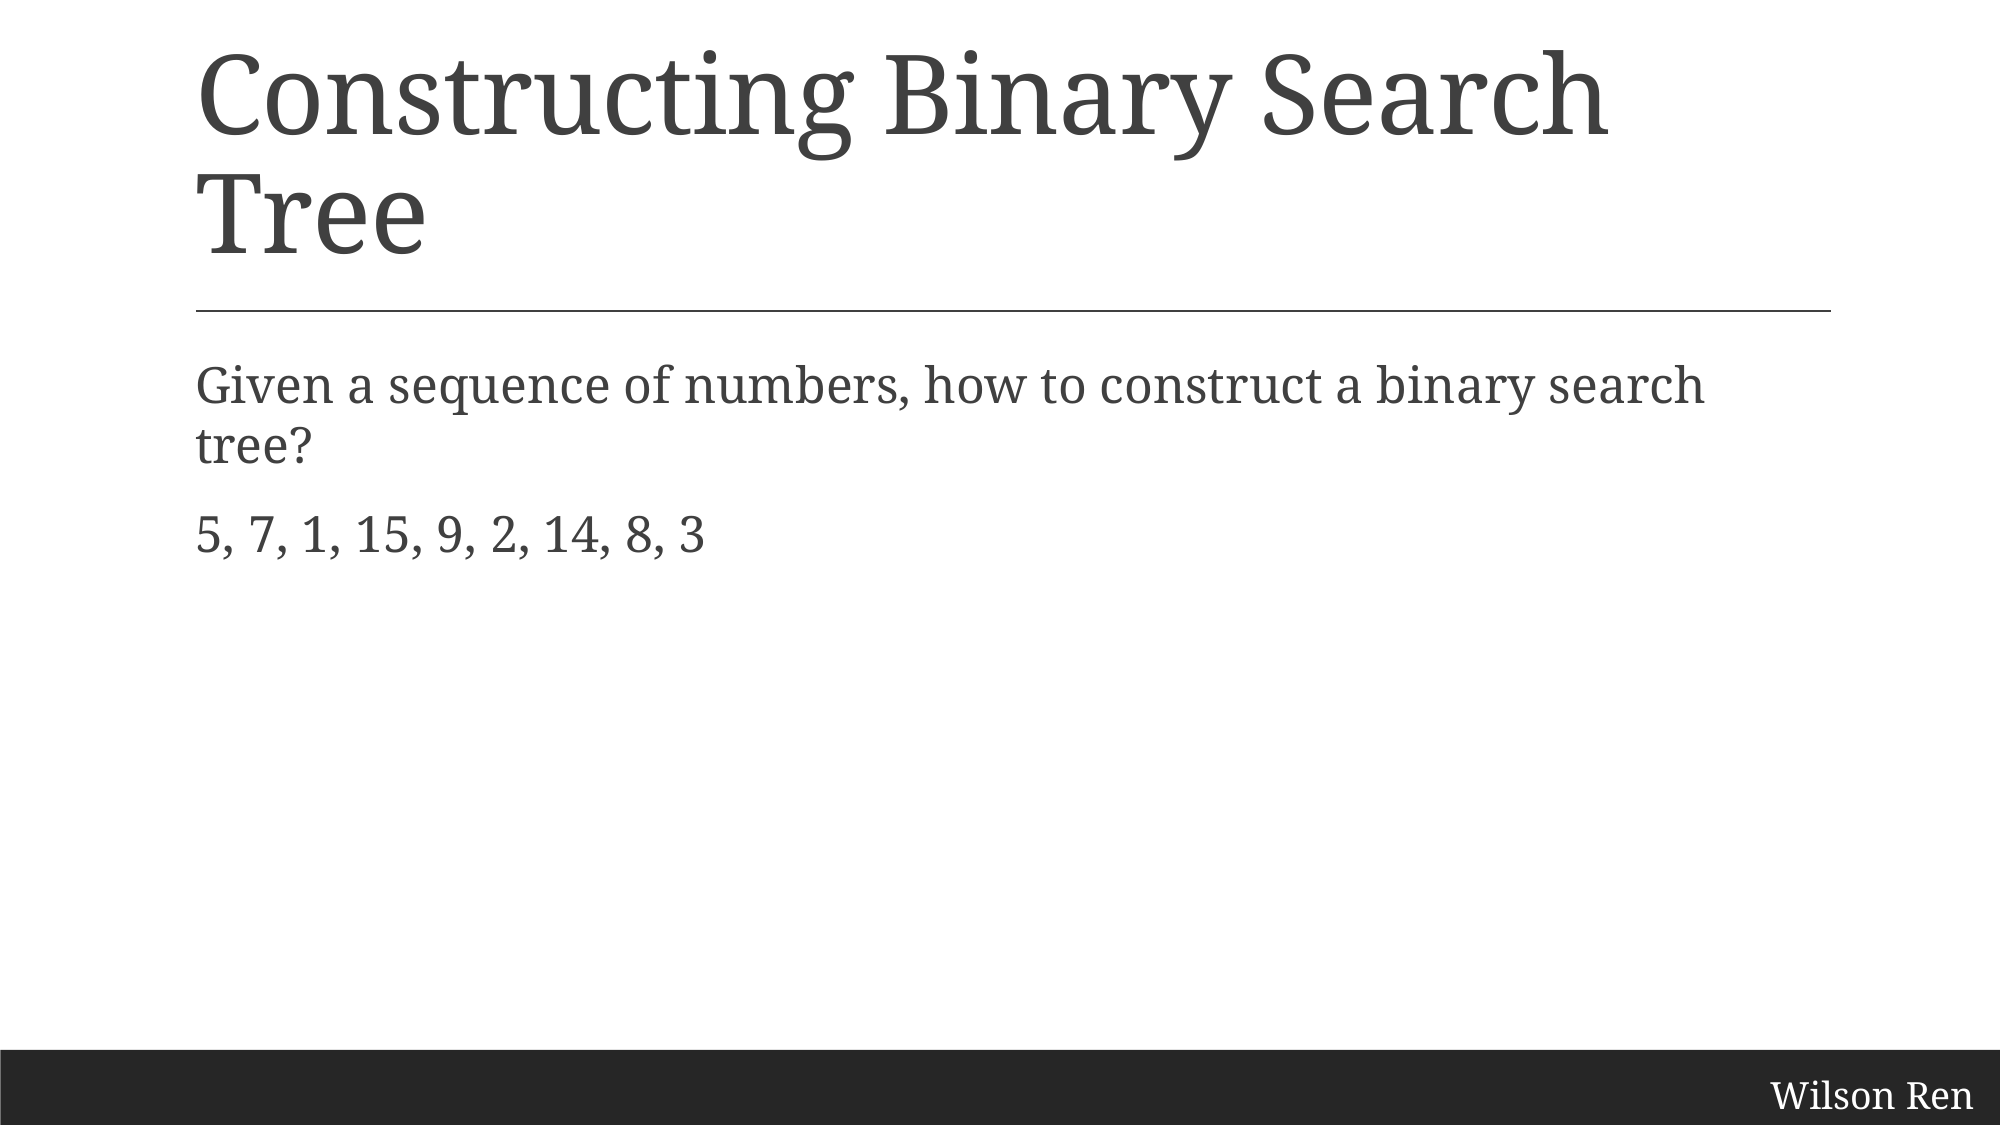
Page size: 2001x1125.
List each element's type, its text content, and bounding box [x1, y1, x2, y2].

list Given a sequence of numbers, how to construct a binary search tree? 5, 7, 1, 15, 9, 2, 14, 8, 3 [180, 345, 1830, 963]
title Constructing Binary Search Tree [180, 47, 1830, 285]
text_box Wilson Ren [1755, 1064, 1990, 1125]
